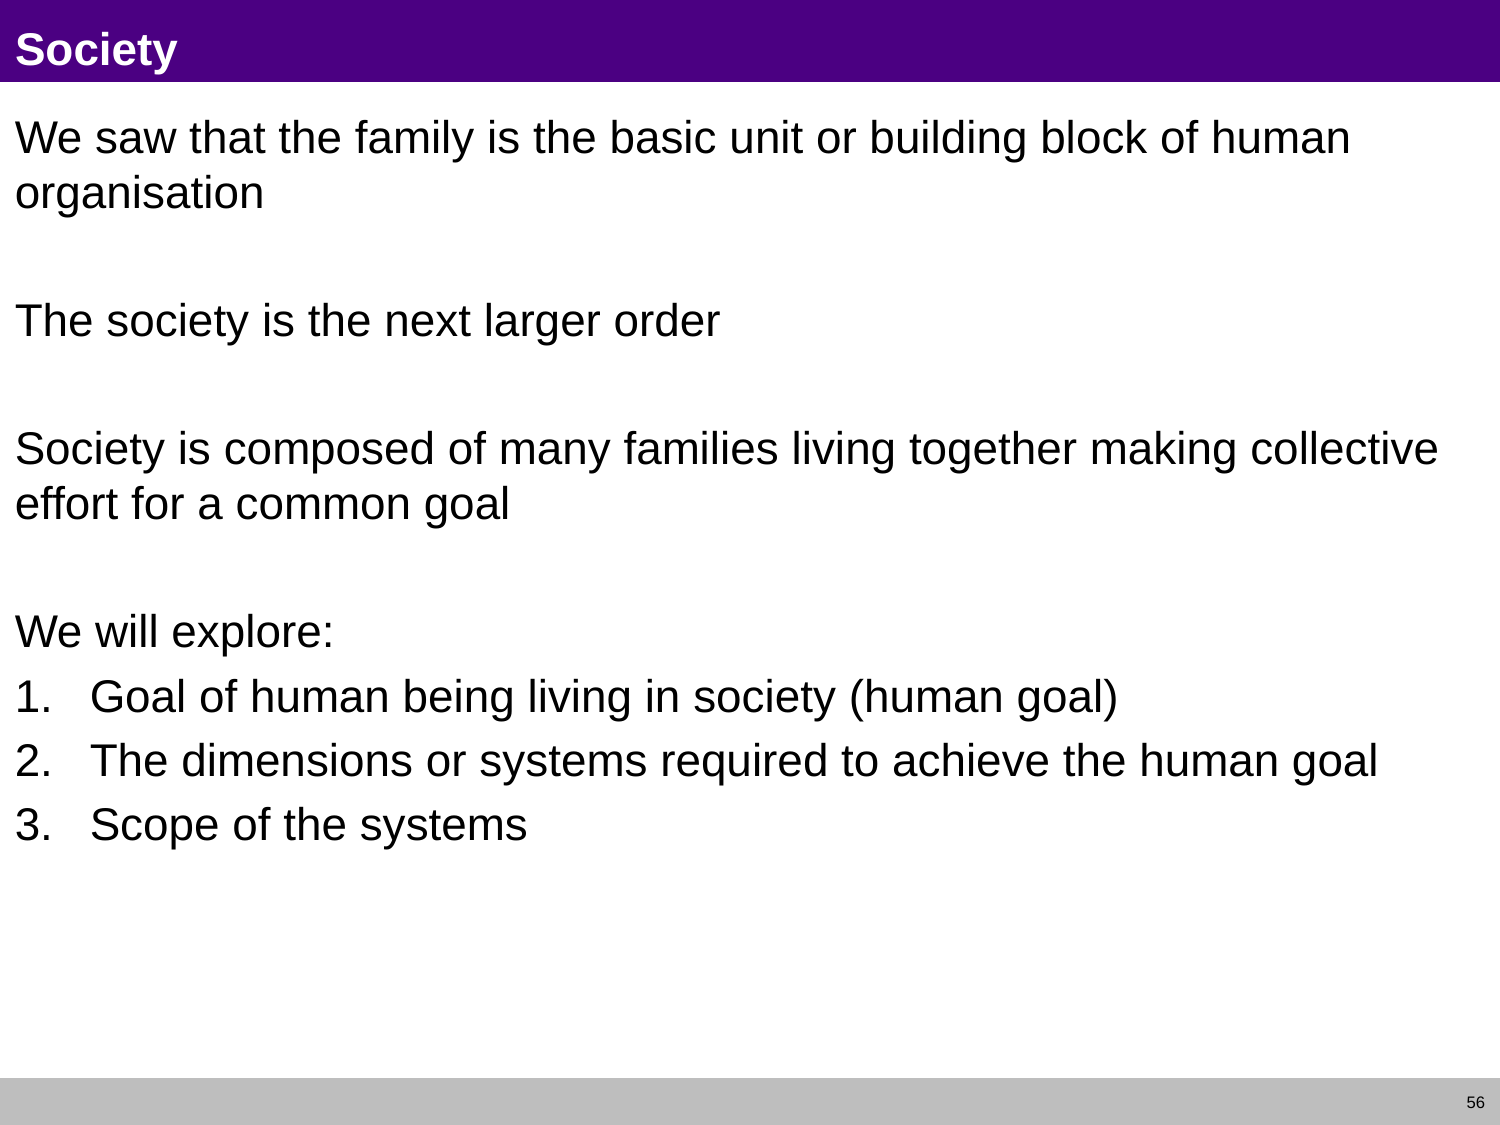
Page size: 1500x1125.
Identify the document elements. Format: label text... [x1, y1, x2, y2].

list We saw that the family is the basic unit or building block of human organisation The society is the next larger order Society is composed of many families living together making collective effort for a common goal We will explore: Goal of human being living in society (human goal) The dimensions or systems required to achieve the human goal Scope of the systems [0, 99, 1500, 1075]
title Society [0, 12, 1500, 75]
